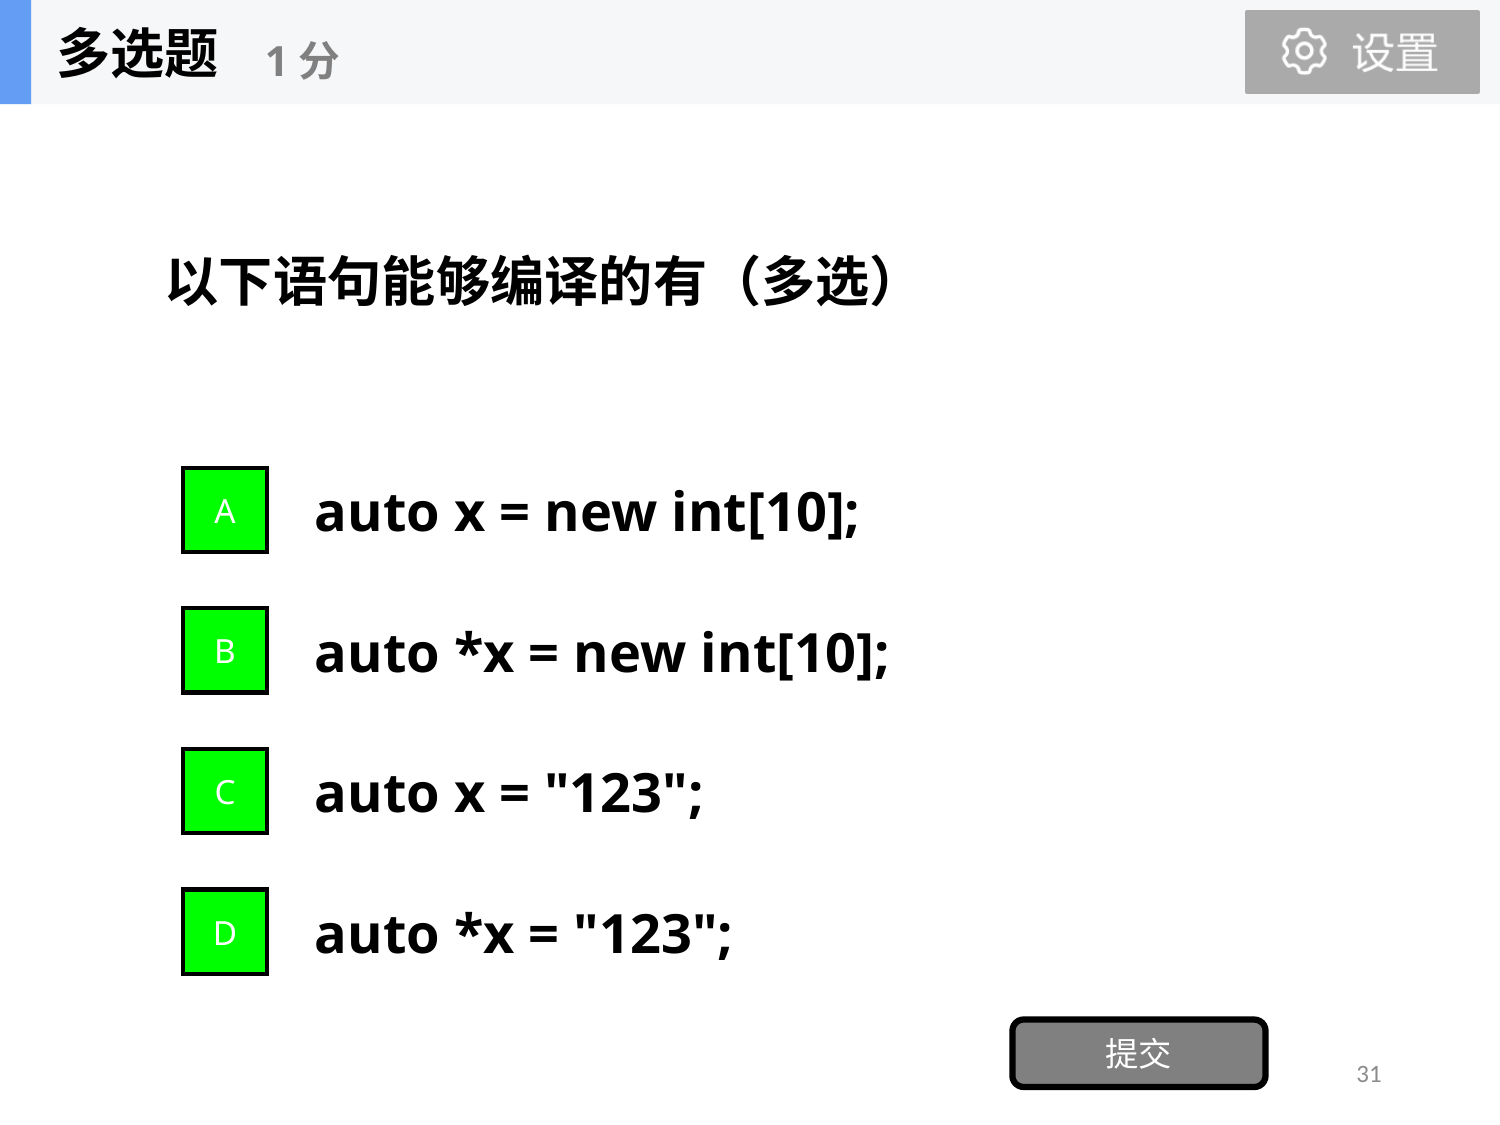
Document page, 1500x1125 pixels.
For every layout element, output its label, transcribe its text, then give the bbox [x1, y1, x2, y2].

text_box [0, 0, 1500, 105]
text_box D [182, 888, 268, 975]
text_box auto *x = new int[10]; [299, 597, 1350, 703]
text_box 提交 [1011, 1018, 1267, 1089]
slide_number 31 [1059, 1042, 1397, 1103]
text_box 以下语句能够编译的有（多选） [149, 105, 1350, 456]
text_box auto *x = "123"; [299, 878, 1350, 985]
text_box B [182, 607, 268, 694]
text_box auto x = new int[10]; [299, 456, 1350, 563]
text_box A [182, 467, 268, 553]
text_box auto x = "123"; [299, 738, 1350, 844]
text_box C [182, 748, 268, 834]
picture [1245, 10, 1480, 94]
